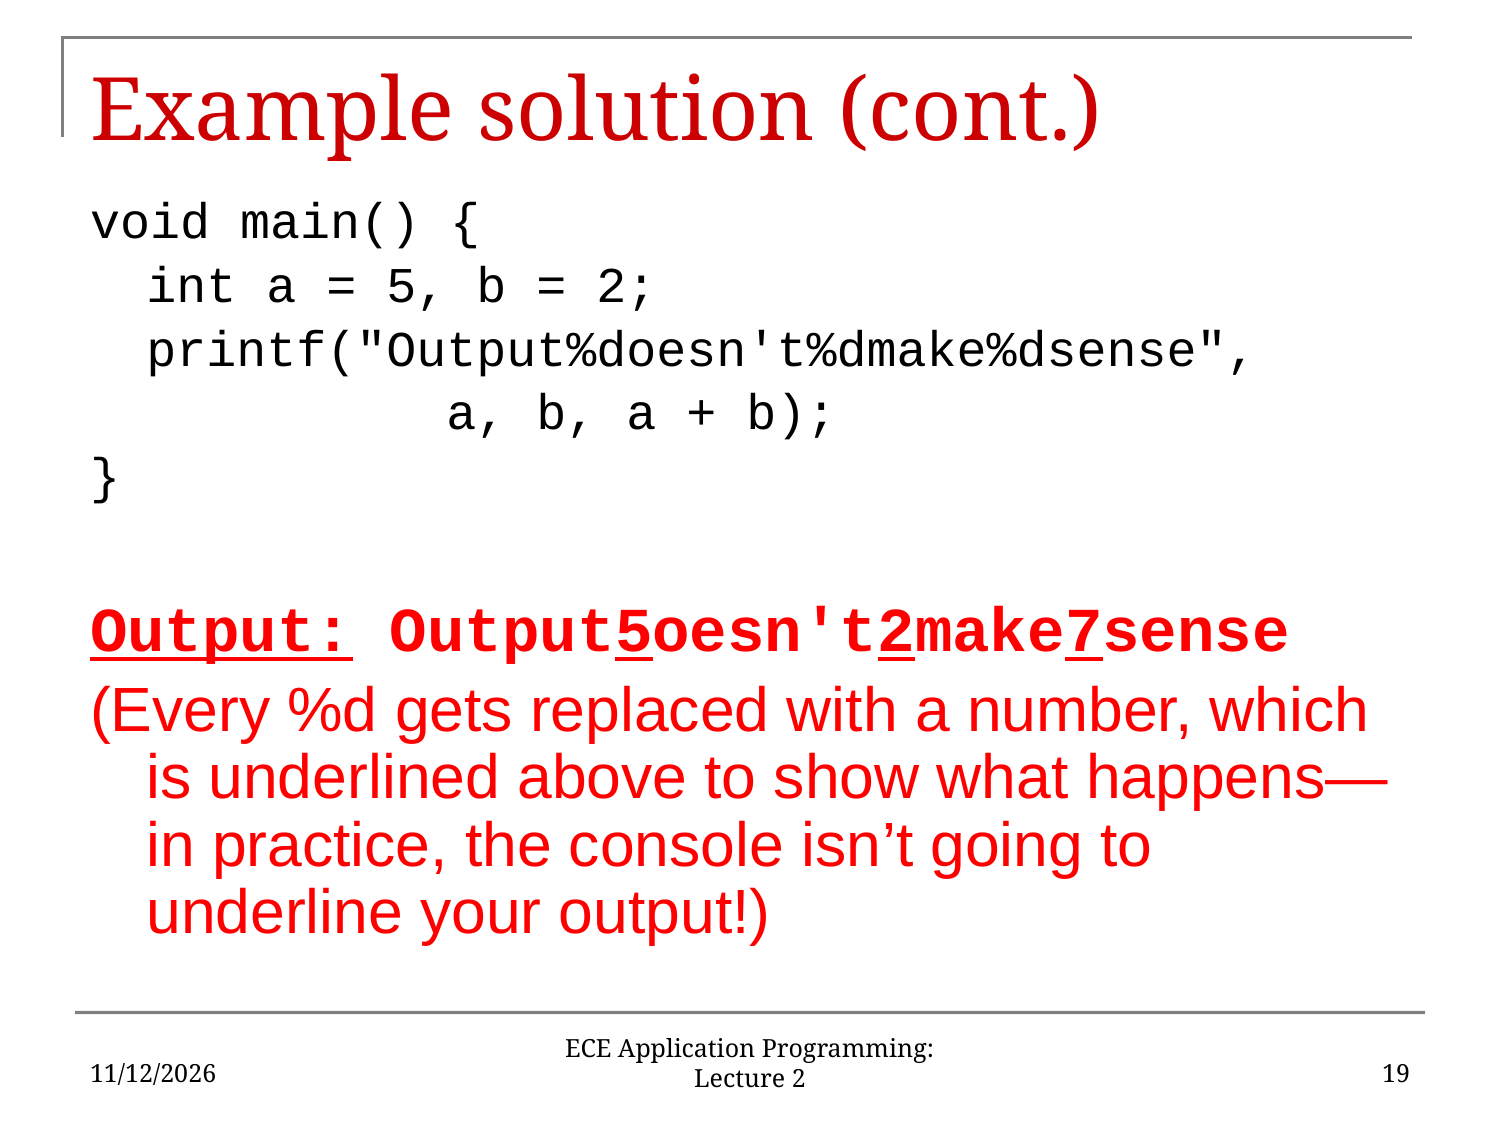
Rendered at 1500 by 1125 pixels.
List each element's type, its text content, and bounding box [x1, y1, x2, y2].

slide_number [74, 1023, 426, 1100]
footer ECE Application Programming: Lecture 2 [512, 1024, 988, 1101]
title Example solution (cont.) [75, 45, 1425, 163]
list void main() { int a = 5, b = 2; printf("Output%doesn't%dmake%dsense", a, b, a + b); } Output: Output5oesn't2make7sense (Every %d gets replaced with a number, which is underlined above to show what happens—in practice, the console isn’t going to underline your output!) [75, 187, 1425, 1006]
slide_number 19 [1074, 1023, 1426, 1100]
